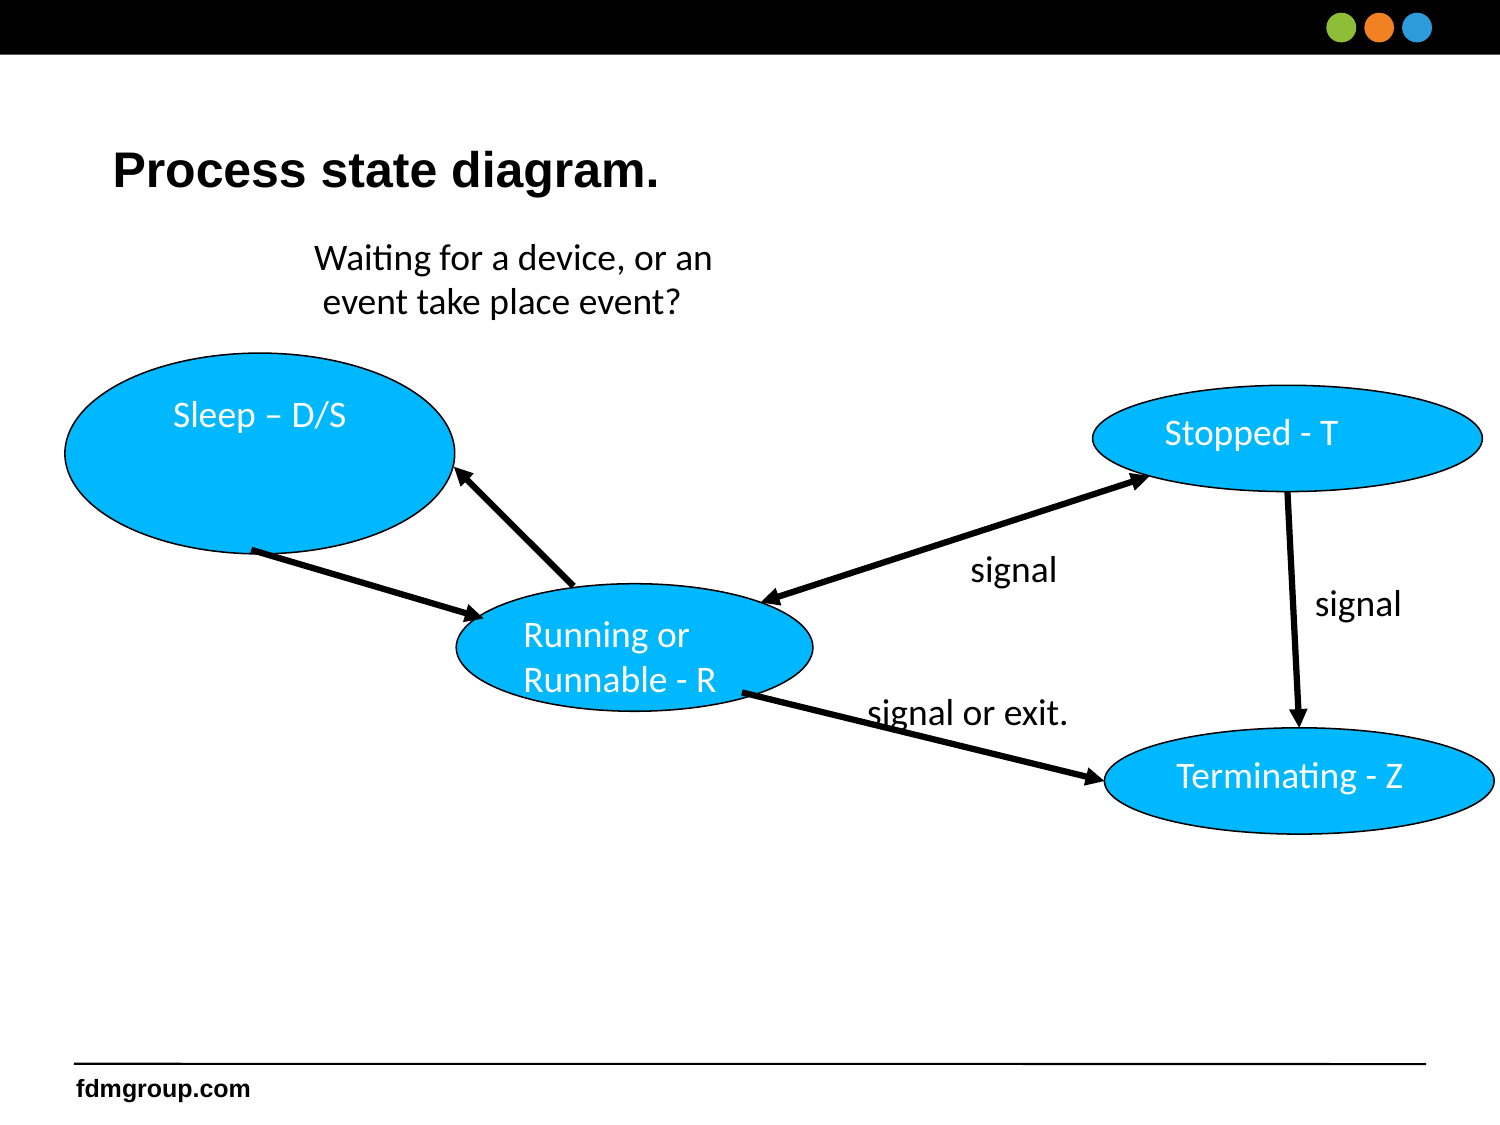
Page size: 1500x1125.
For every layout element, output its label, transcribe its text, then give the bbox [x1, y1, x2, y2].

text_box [250, 549, 484, 619]
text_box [453, 466, 574, 587]
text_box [760, 475, 1150, 603]
text_box Sleep – D/S [64, 353, 455, 554]
text_box Terminating - Z [1105, 727, 1495, 835]
text_box signal [1304, 572, 1417, 632]
text_box signal or exit. [852, 680, 1144, 741]
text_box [741, 692, 1105, 782]
text_box Process state diagram. [112, 137, 1388, 206]
text_box Running or Runnable - R [456, 583, 813, 712]
text_box Stopped - T [1092, 385, 1483, 492]
text_box Waiting for a device, or an event take place event? [299, 225, 729, 375]
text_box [1287, 491, 1300, 729]
